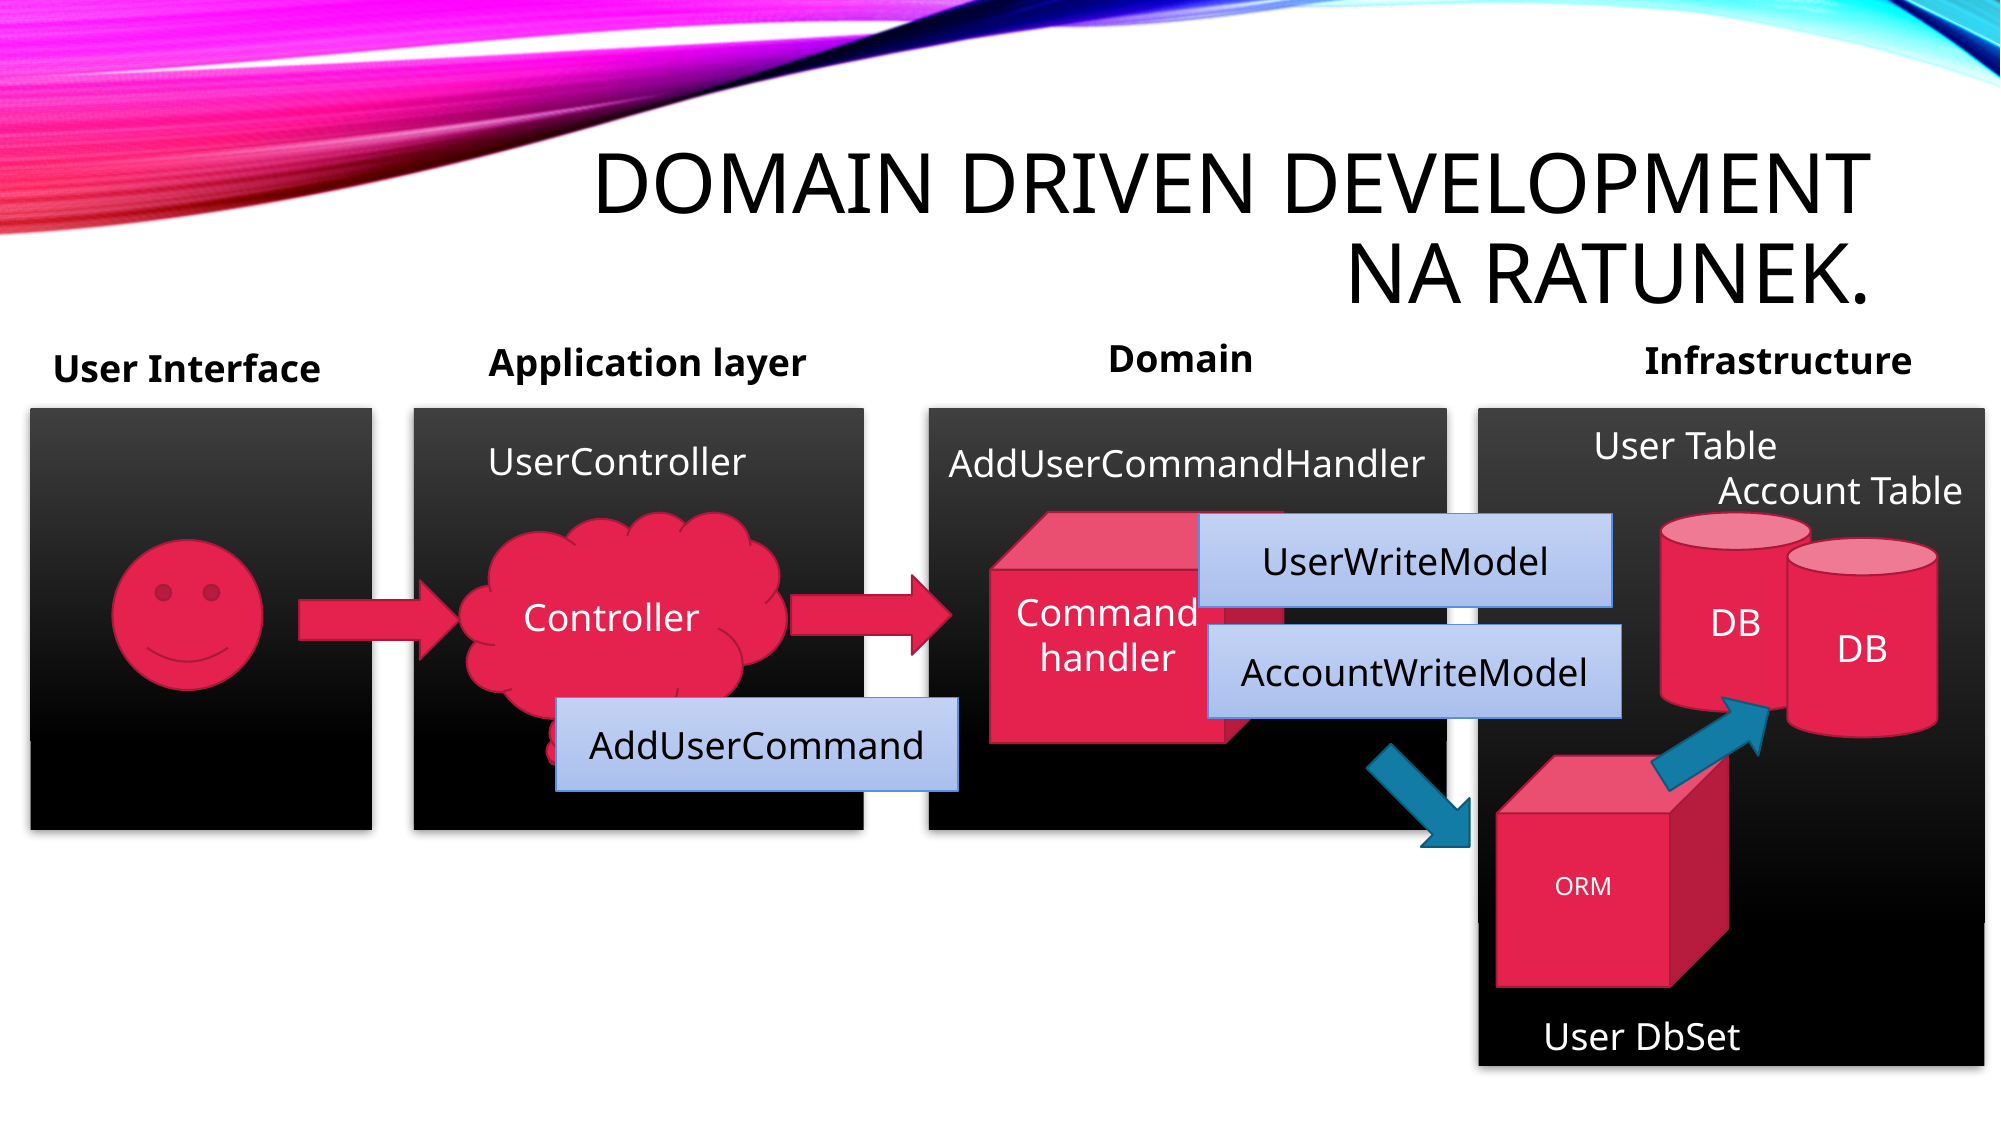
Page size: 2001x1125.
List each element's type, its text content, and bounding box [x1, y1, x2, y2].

text_box [1650, 696, 1771, 792]
text_box [1478, 408, 1985, 1066]
text_box UserController [472, 430, 762, 491]
title Domain Driven Development na ratunek. [474, 125, 1888, 338]
text_box Application layer [473, 331, 823, 392]
picture [1910, 0, 2000, 45]
text_box ORM [1495, 754, 1729, 988]
text_box AddUserCommand [555, 697, 959, 792]
text_box [790, 574, 953, 656]
text_box DB [1786, 536, 1939, 739]
text_box Account Table [1703, 460, 1979, 520]
text_box DB [1659, 513, 1812, 713]
text_box [30, 408, 372, 830]
text_box [928, 408, 1447, 830]
picture [0, 0, 2000, 237]
text_box Controller [458, 511, 788, 766]
text_box User DbSet [1528, 1005, 1756, 1066]
text_box [298, 579, 461, 661]
text_box AddUserCommandHandler [933, 432, 1442, 493]
text_box Infrastructure [1630, 329, 1928, 390]
text_box Command handler [989, 510, 1285, 745]
text_box AccountWriteModel [1207, 624, 1622, 719]
text_box User Interface [37, 337, 337, 398]
text_box [1365, 743, 1471, 848]
text_box Domain [1092, 327, 1270, 388]
text_box [413, 623, 864, 830]
text_box UserWriteModel [1198, 513, 1613, 608]
text_box [111, 538, 264, 692]
text_box User Table [1578, 415, 1794, 475]
picture [1890, 0, 2000, 75]
text_box [413, 408, 864, 697]
